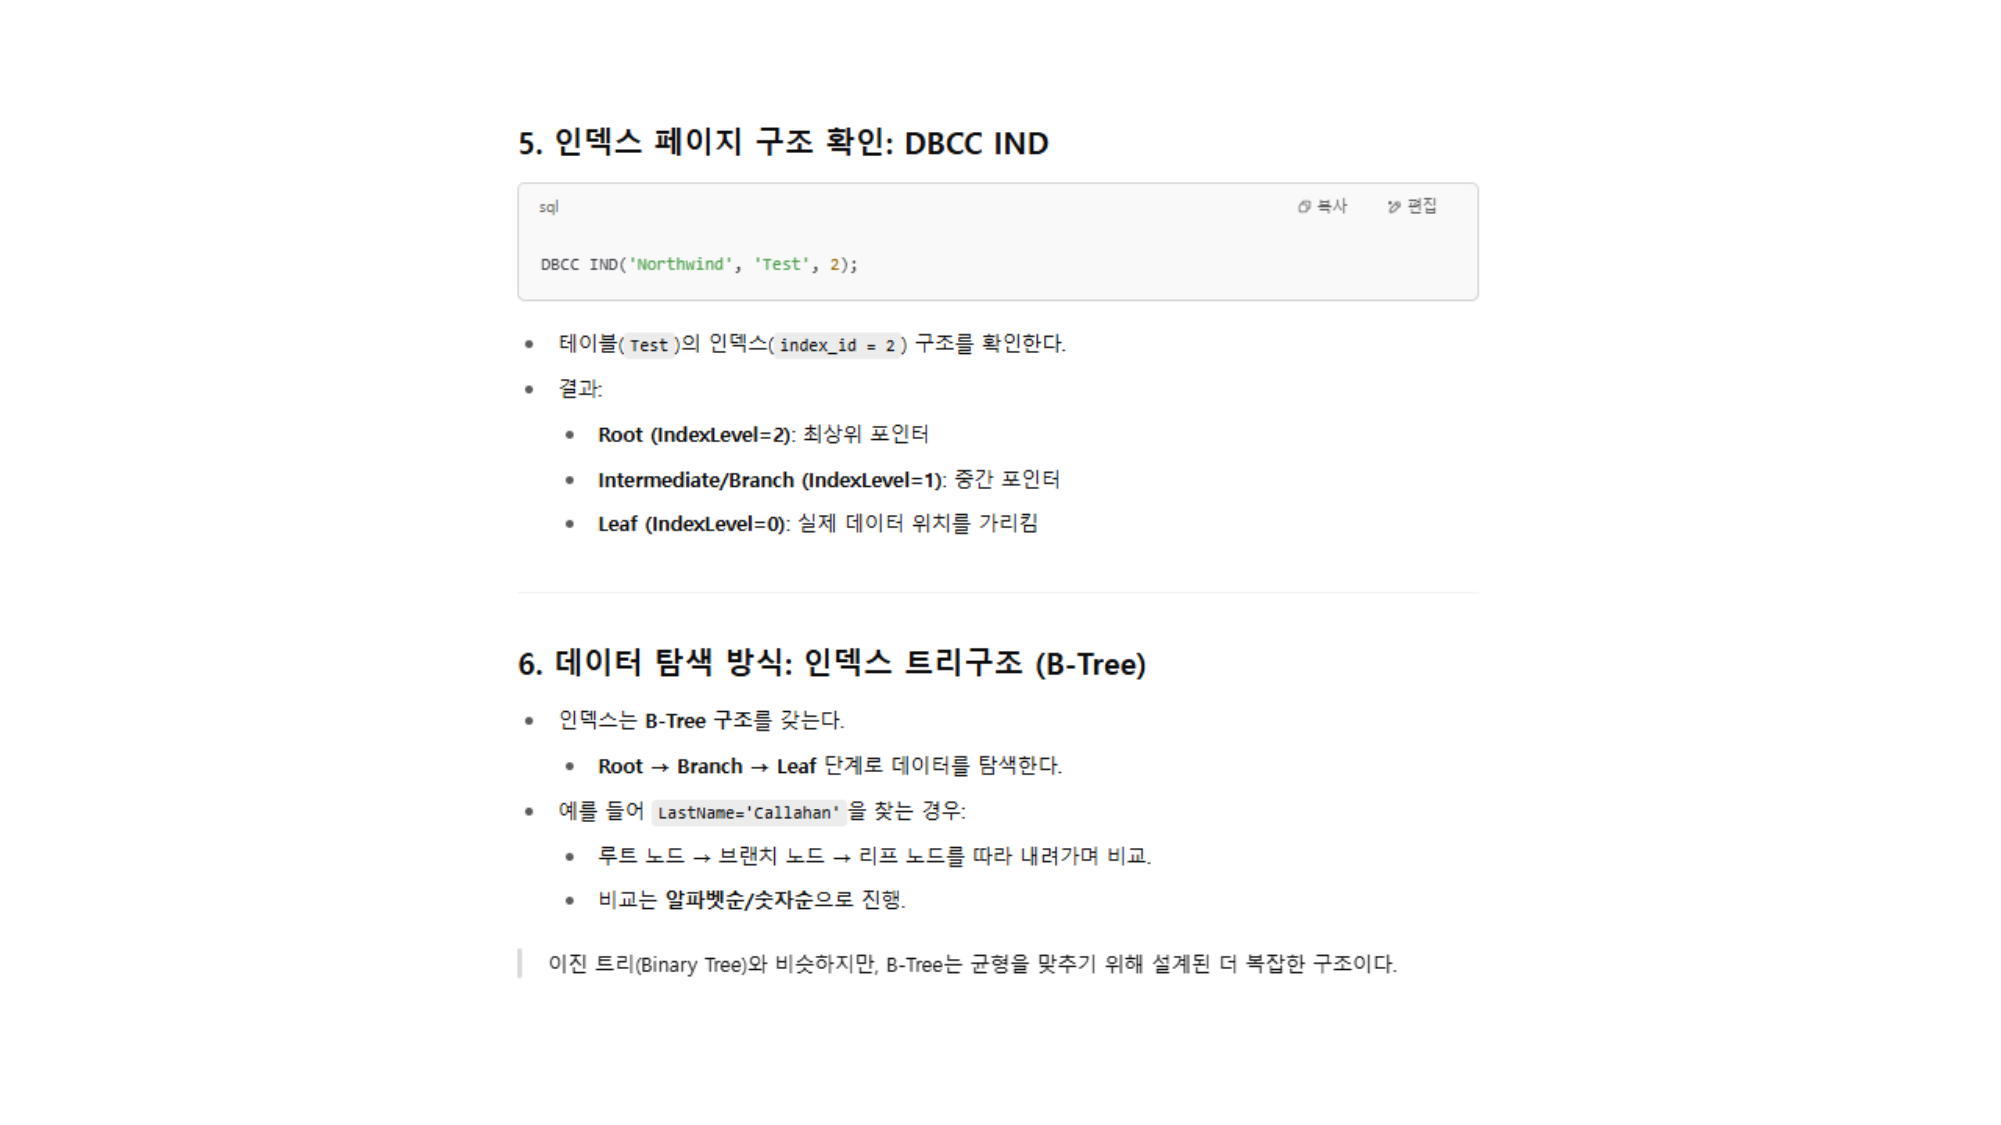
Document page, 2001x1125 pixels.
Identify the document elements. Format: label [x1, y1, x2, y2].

picture [491, 106, 1509, 1019]
